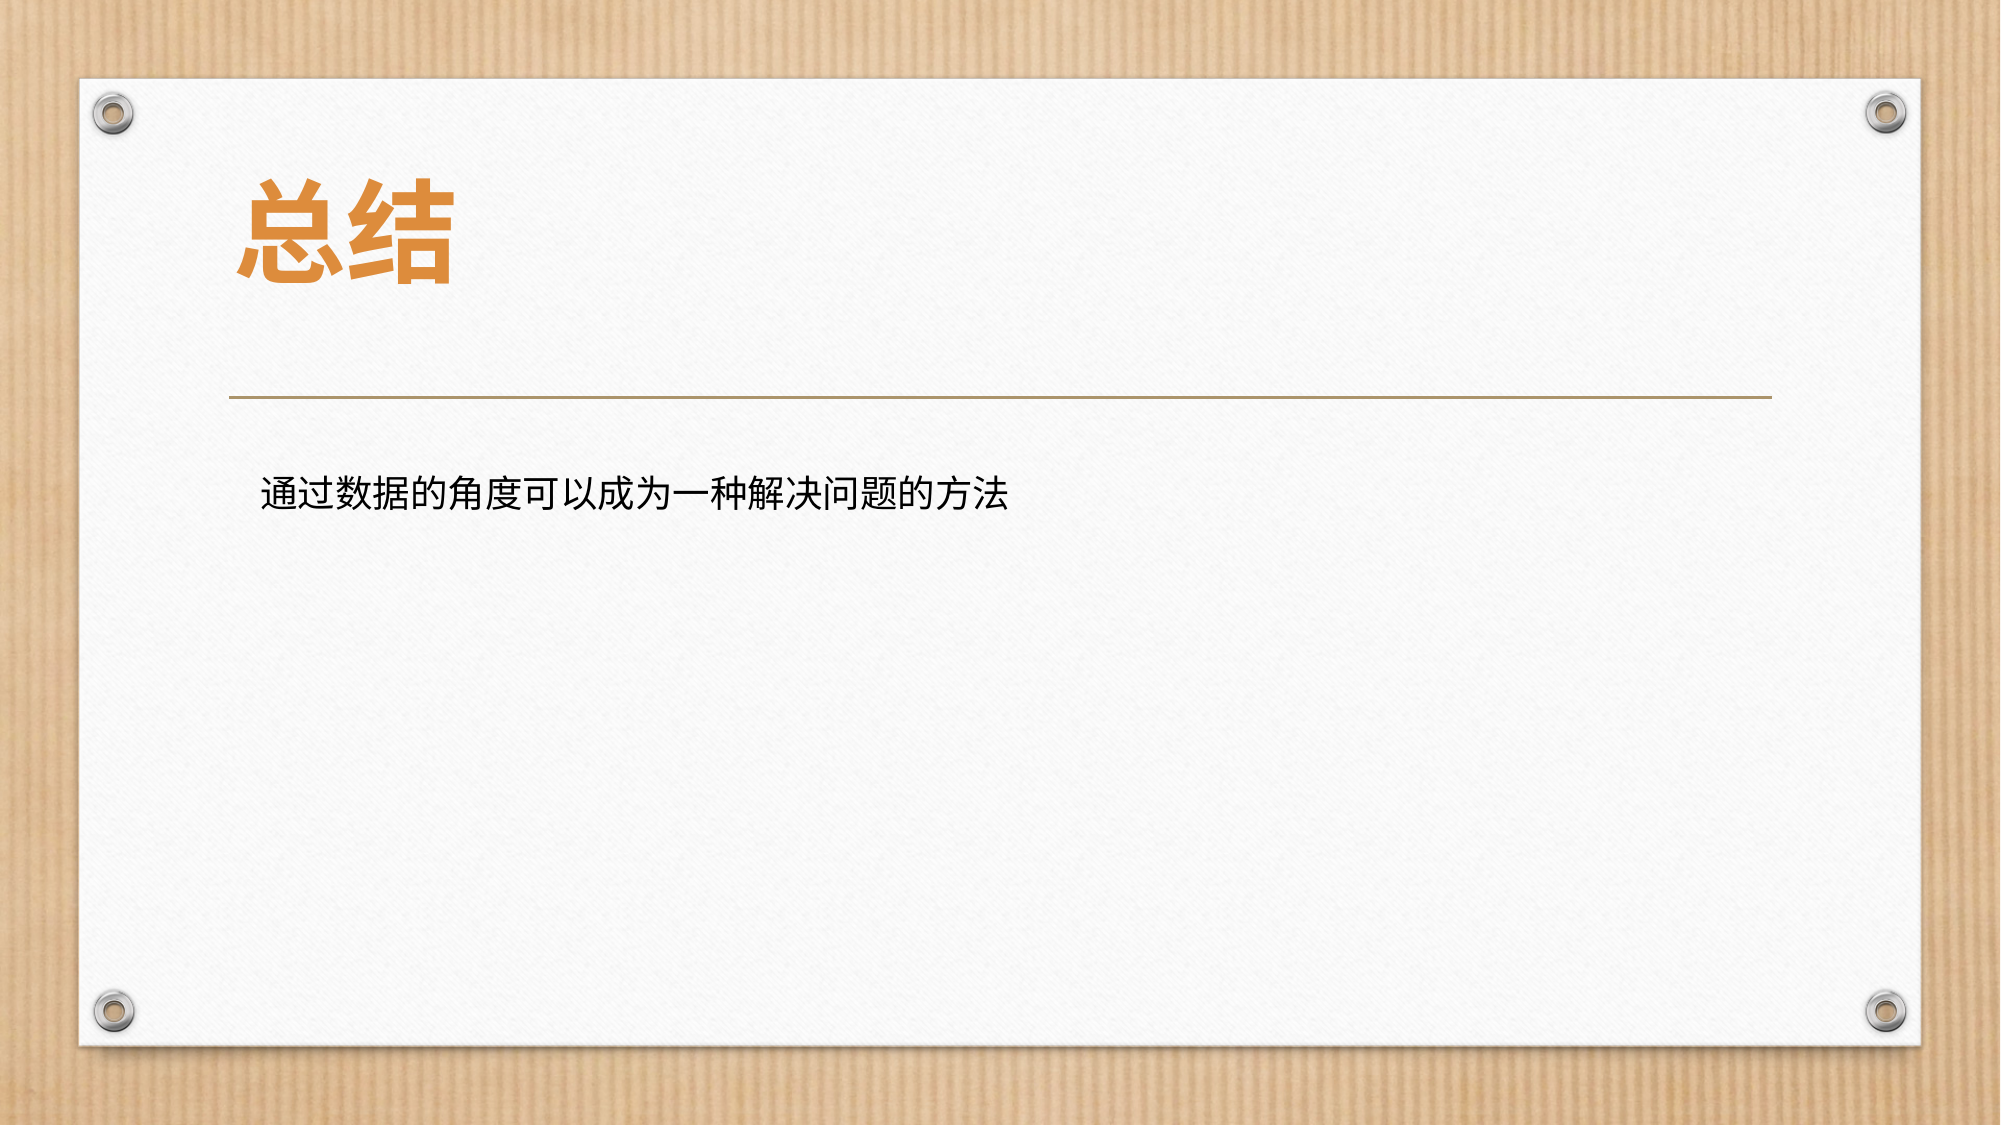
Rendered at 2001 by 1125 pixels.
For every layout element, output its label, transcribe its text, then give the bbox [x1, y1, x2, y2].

text_box 总结 [218, 154, 474, 305]
picture [0, 0, 2001, 1125]
text_box 通过数据的角度可以成为一种解决问题的方法 [245, 462, 1026, 522]
